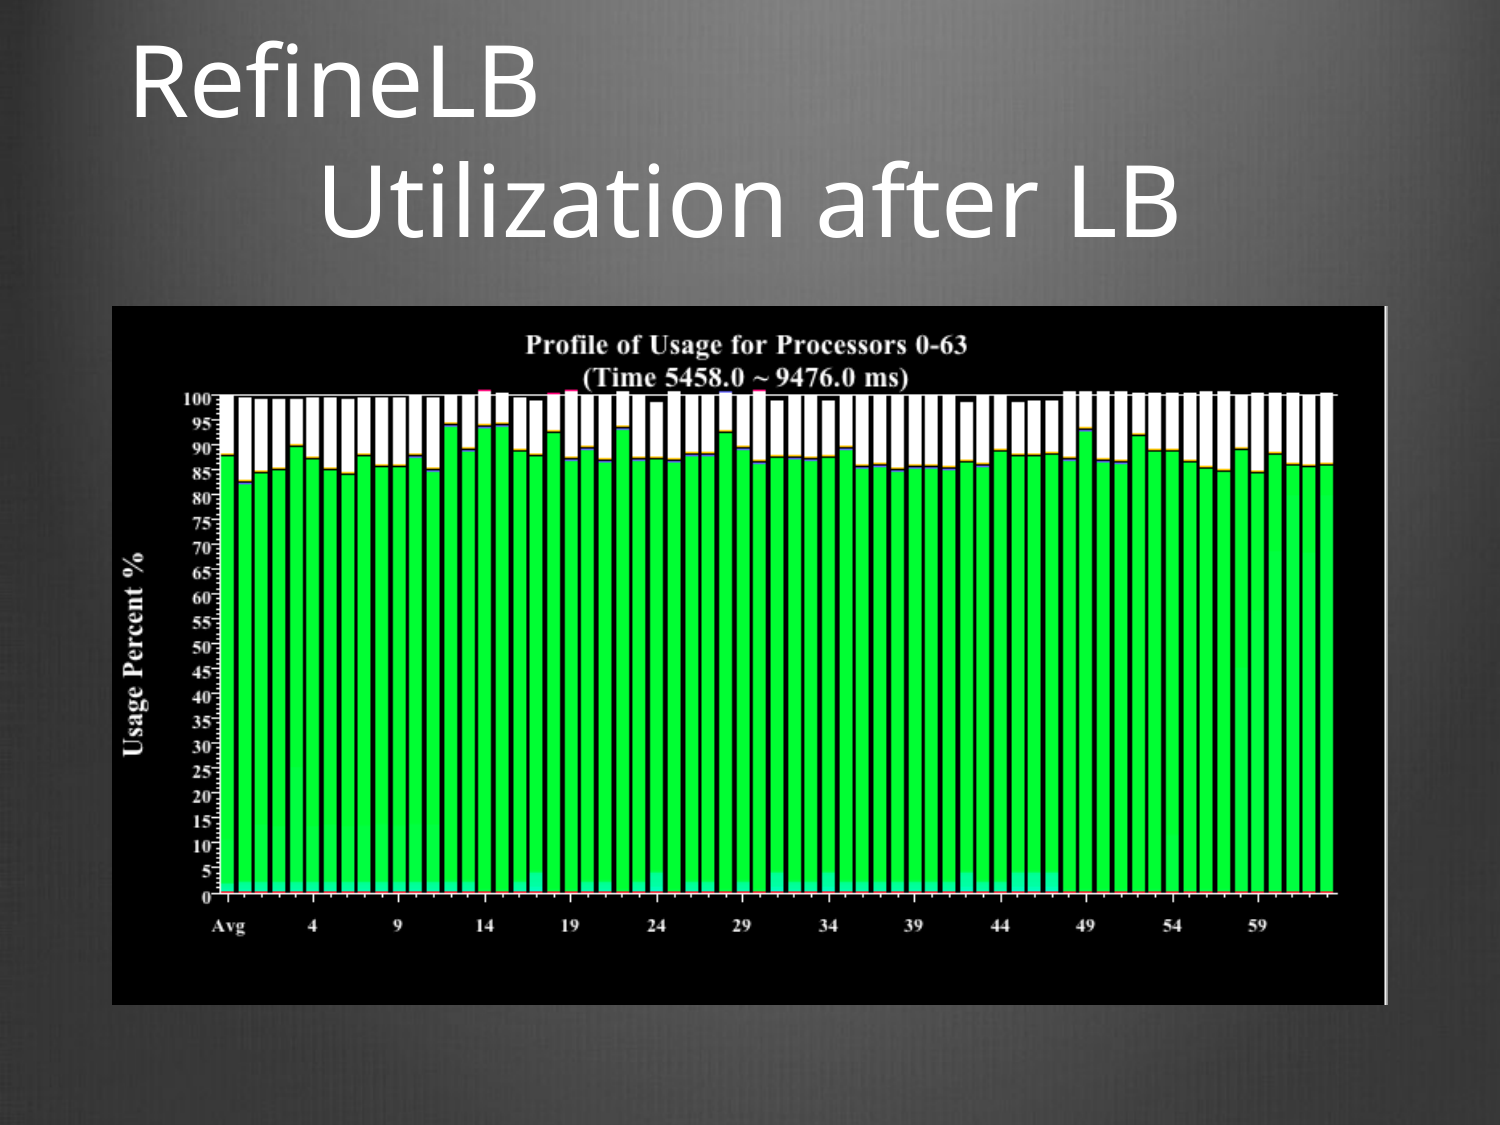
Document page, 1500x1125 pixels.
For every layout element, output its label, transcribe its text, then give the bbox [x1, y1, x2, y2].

text_box RefineLB Utilization after LB [112, 19, 1388, 255]
picture [0, 0, 1500, 1125]
